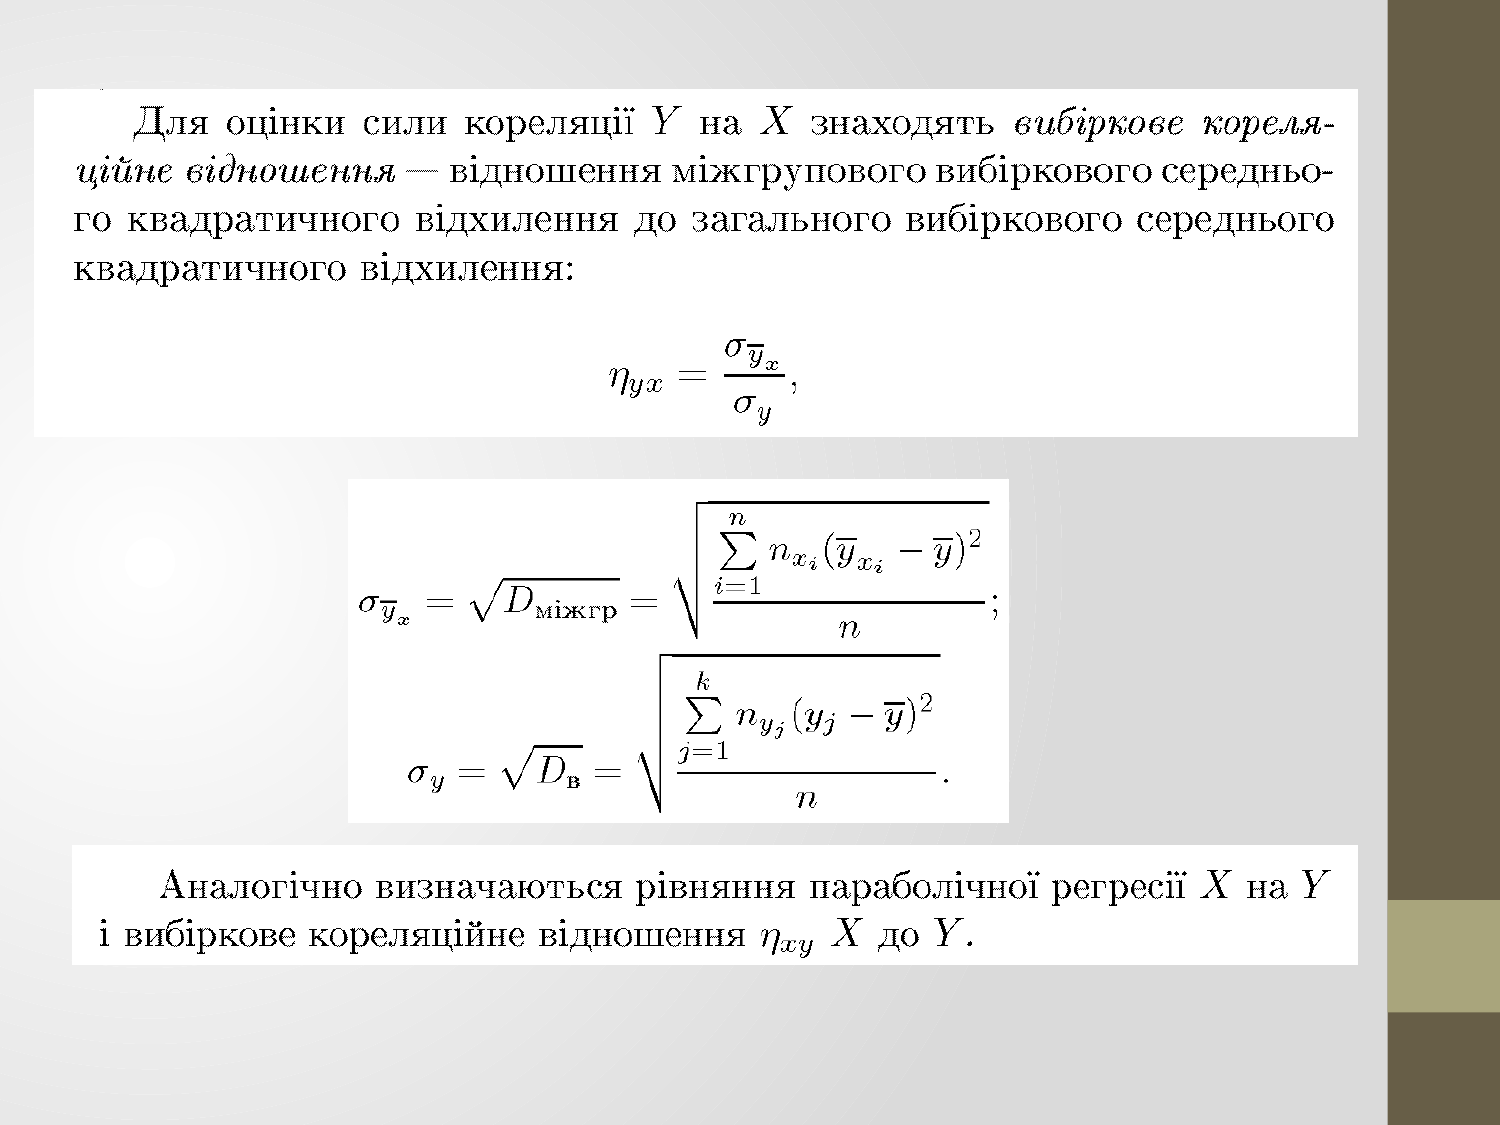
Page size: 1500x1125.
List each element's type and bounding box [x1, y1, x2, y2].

picture [71, 845, 1359, 966]
picture [347, 479, 1010, 823]
picture [33, 89, 1358, 437]
